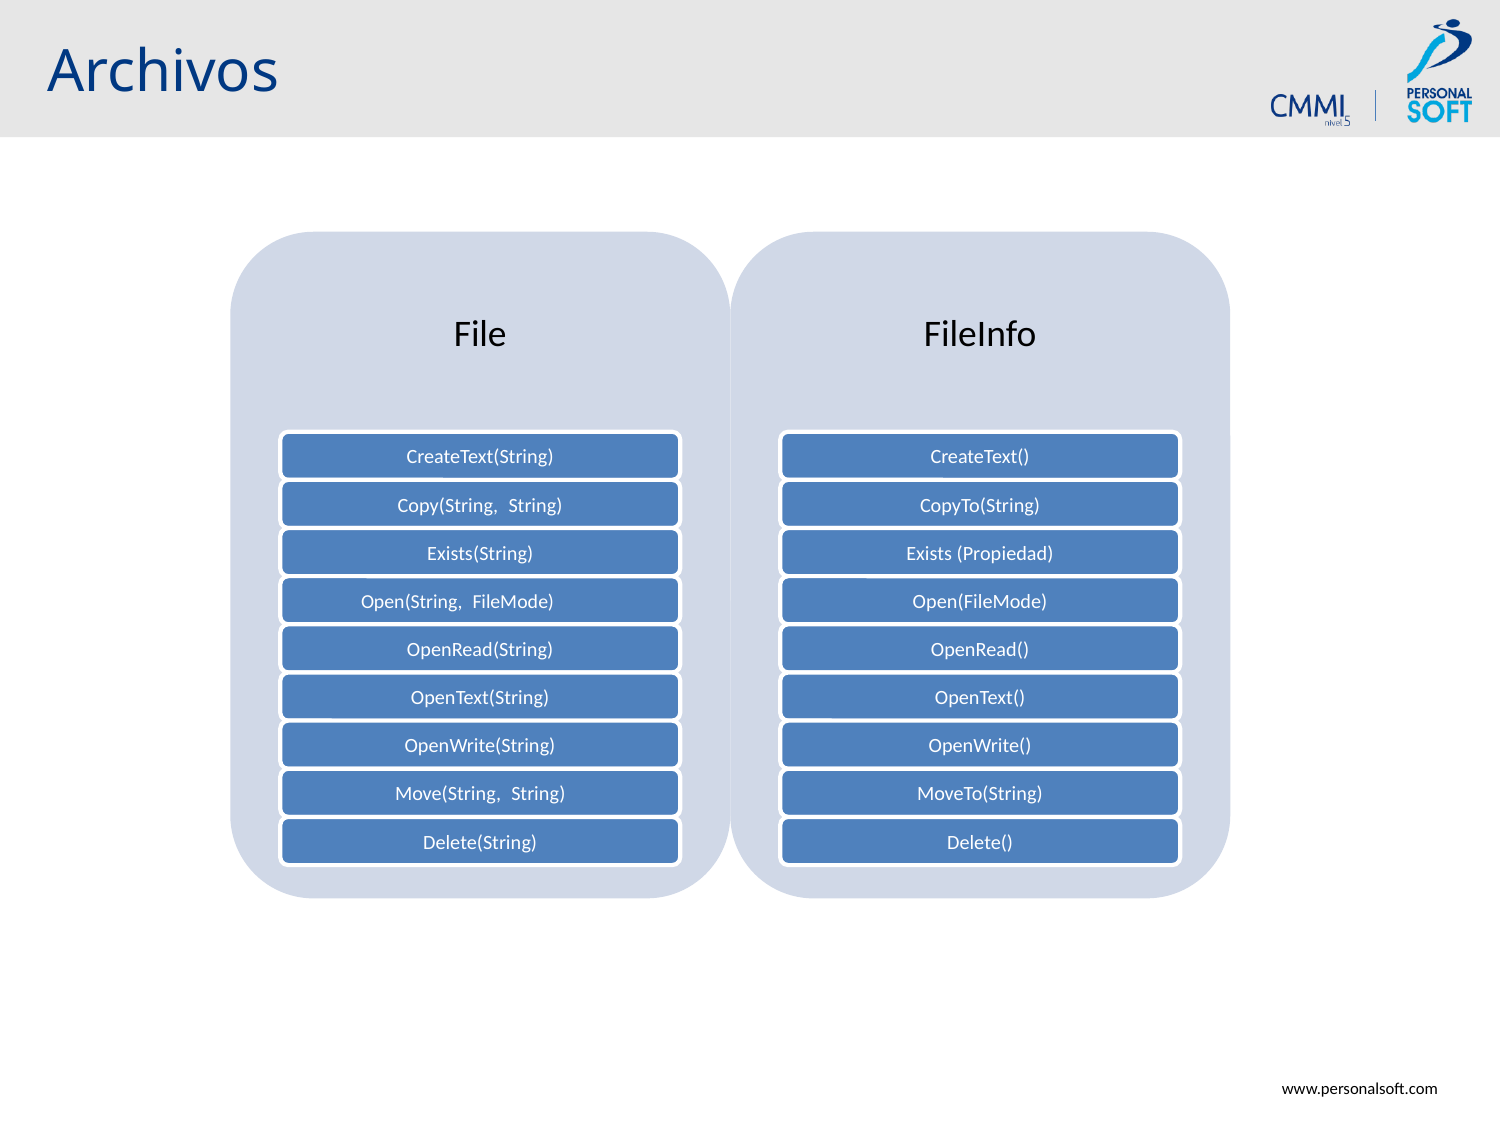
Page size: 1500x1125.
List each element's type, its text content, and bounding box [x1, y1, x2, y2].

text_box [229, 231, 1231, 899]
text_box www.personalsoft.com [1267, 1070, 1454, 1106]
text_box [0, 0, 1500, 138]
